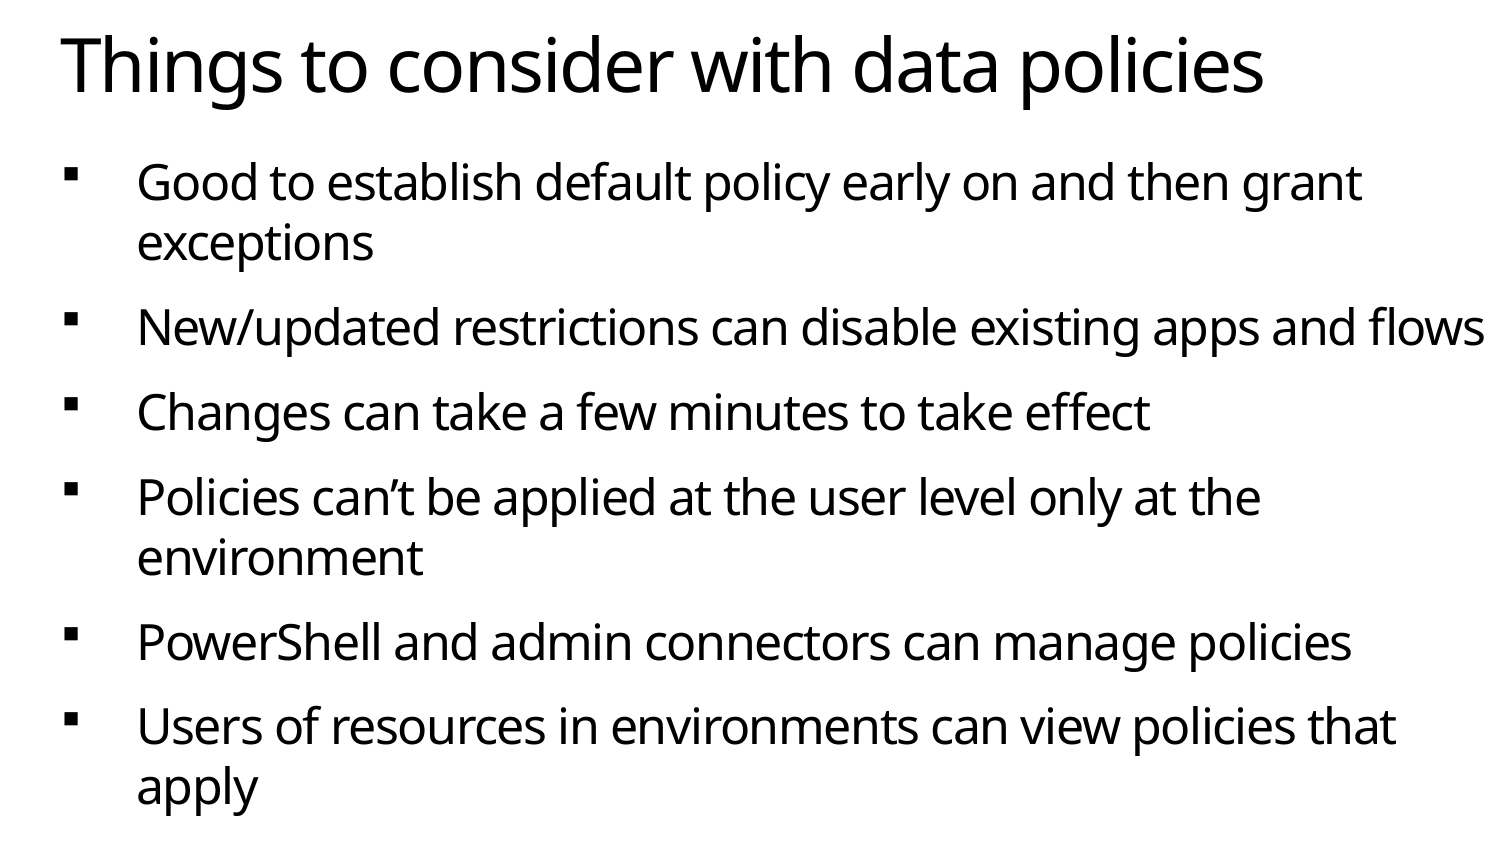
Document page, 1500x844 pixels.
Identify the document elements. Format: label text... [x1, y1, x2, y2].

title Things to consider with data policies [60, 28, 1450, 110]
list Good to establish default policy early on and then grant exceptions New/updated restrictions can disable existing apps and flows Changes can take a few minutes to take effect Policies can’t be applied at the user level only at the environment PowerShell and admin connectors can manage policies Users of resources in environments can view policies that apply [60, 150, 1500, 640]
